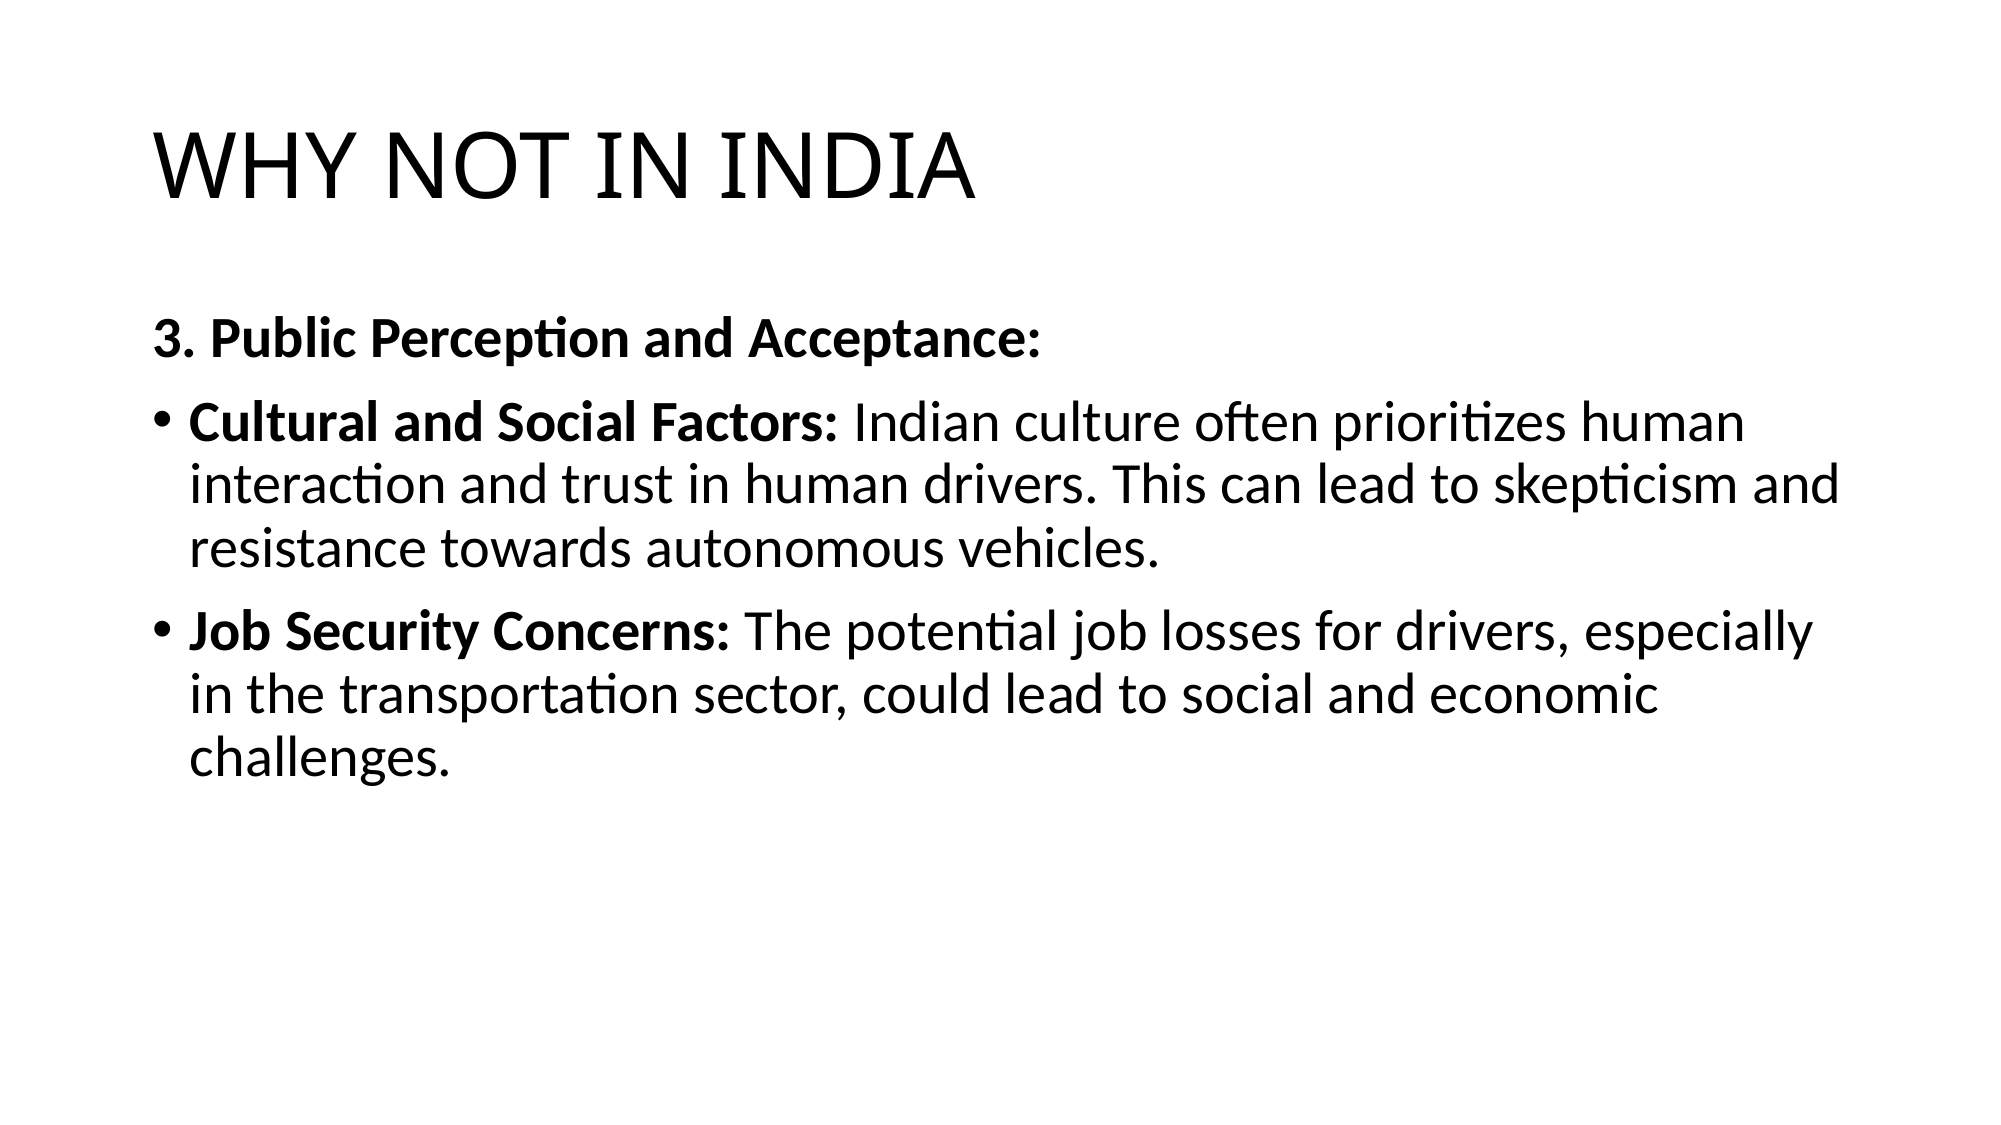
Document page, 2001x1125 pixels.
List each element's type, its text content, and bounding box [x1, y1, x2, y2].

list 3. Public Perception and Acceptance: Cultural and Social Factors: Indian culture often prioritizes human interaction and trust in human drivers. This can lead to skepticism and resistance towards autonomous vehicles. Job Security Concerns: The potential job losses for drivers, especially in the transportation sector, could lead to social and economic challenges. [137, 299, 1863, 1014]
title WHY NOT IN INDIA [137, 59, 1863, 278]
